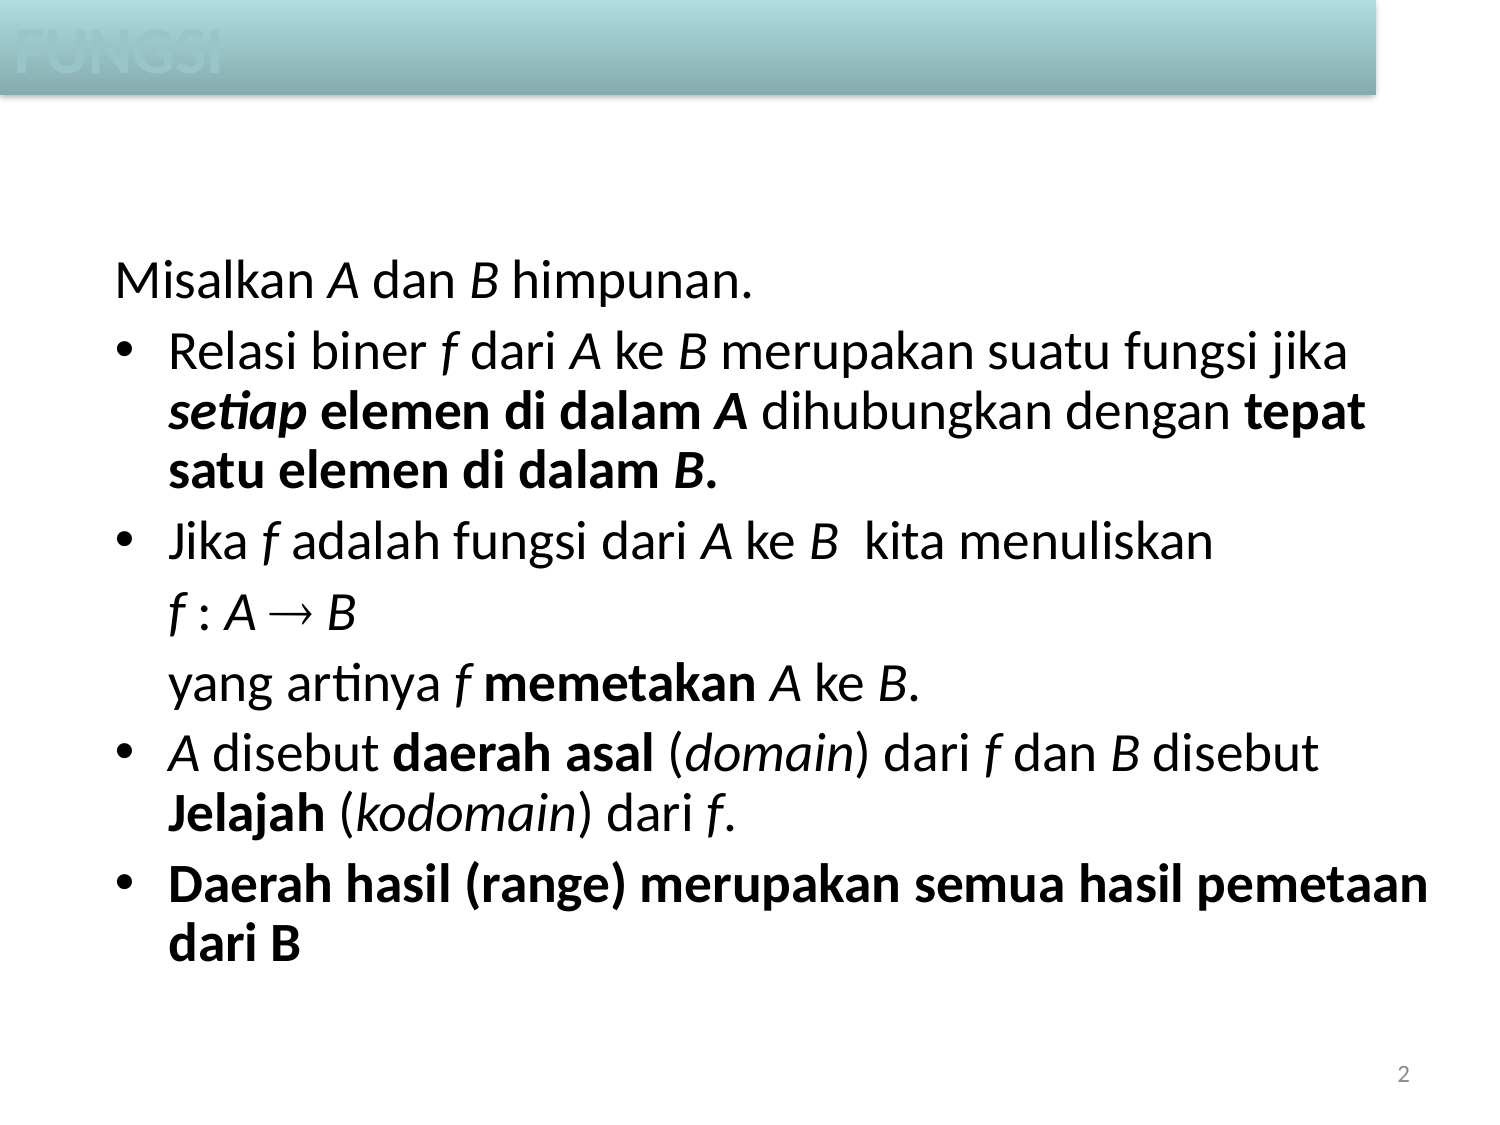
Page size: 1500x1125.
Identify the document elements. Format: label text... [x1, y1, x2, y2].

slide_number 2 [1074, 1042, 1425, 1103]
text_box Misalkan A dan B himpunan. Relasi biner f dari A ke B merupakan suatu fungsi jika setiap elemen di dalam A dihubungkan dengan tepat satu elemen di dalam B. Jika f adalah fungsi dari A ke B kita menuliskan f : A  B yang artinya f memetakan A ke B. A disebut daerah asal (domain) dari f dan B disebut Jelajah (kodomain) dari f. Daerah hasil (range) merupakan semua hasil pemetaan dari B [99, 243, 1450, 986]
text_box fungsi [0, 0, 1376, 95]
